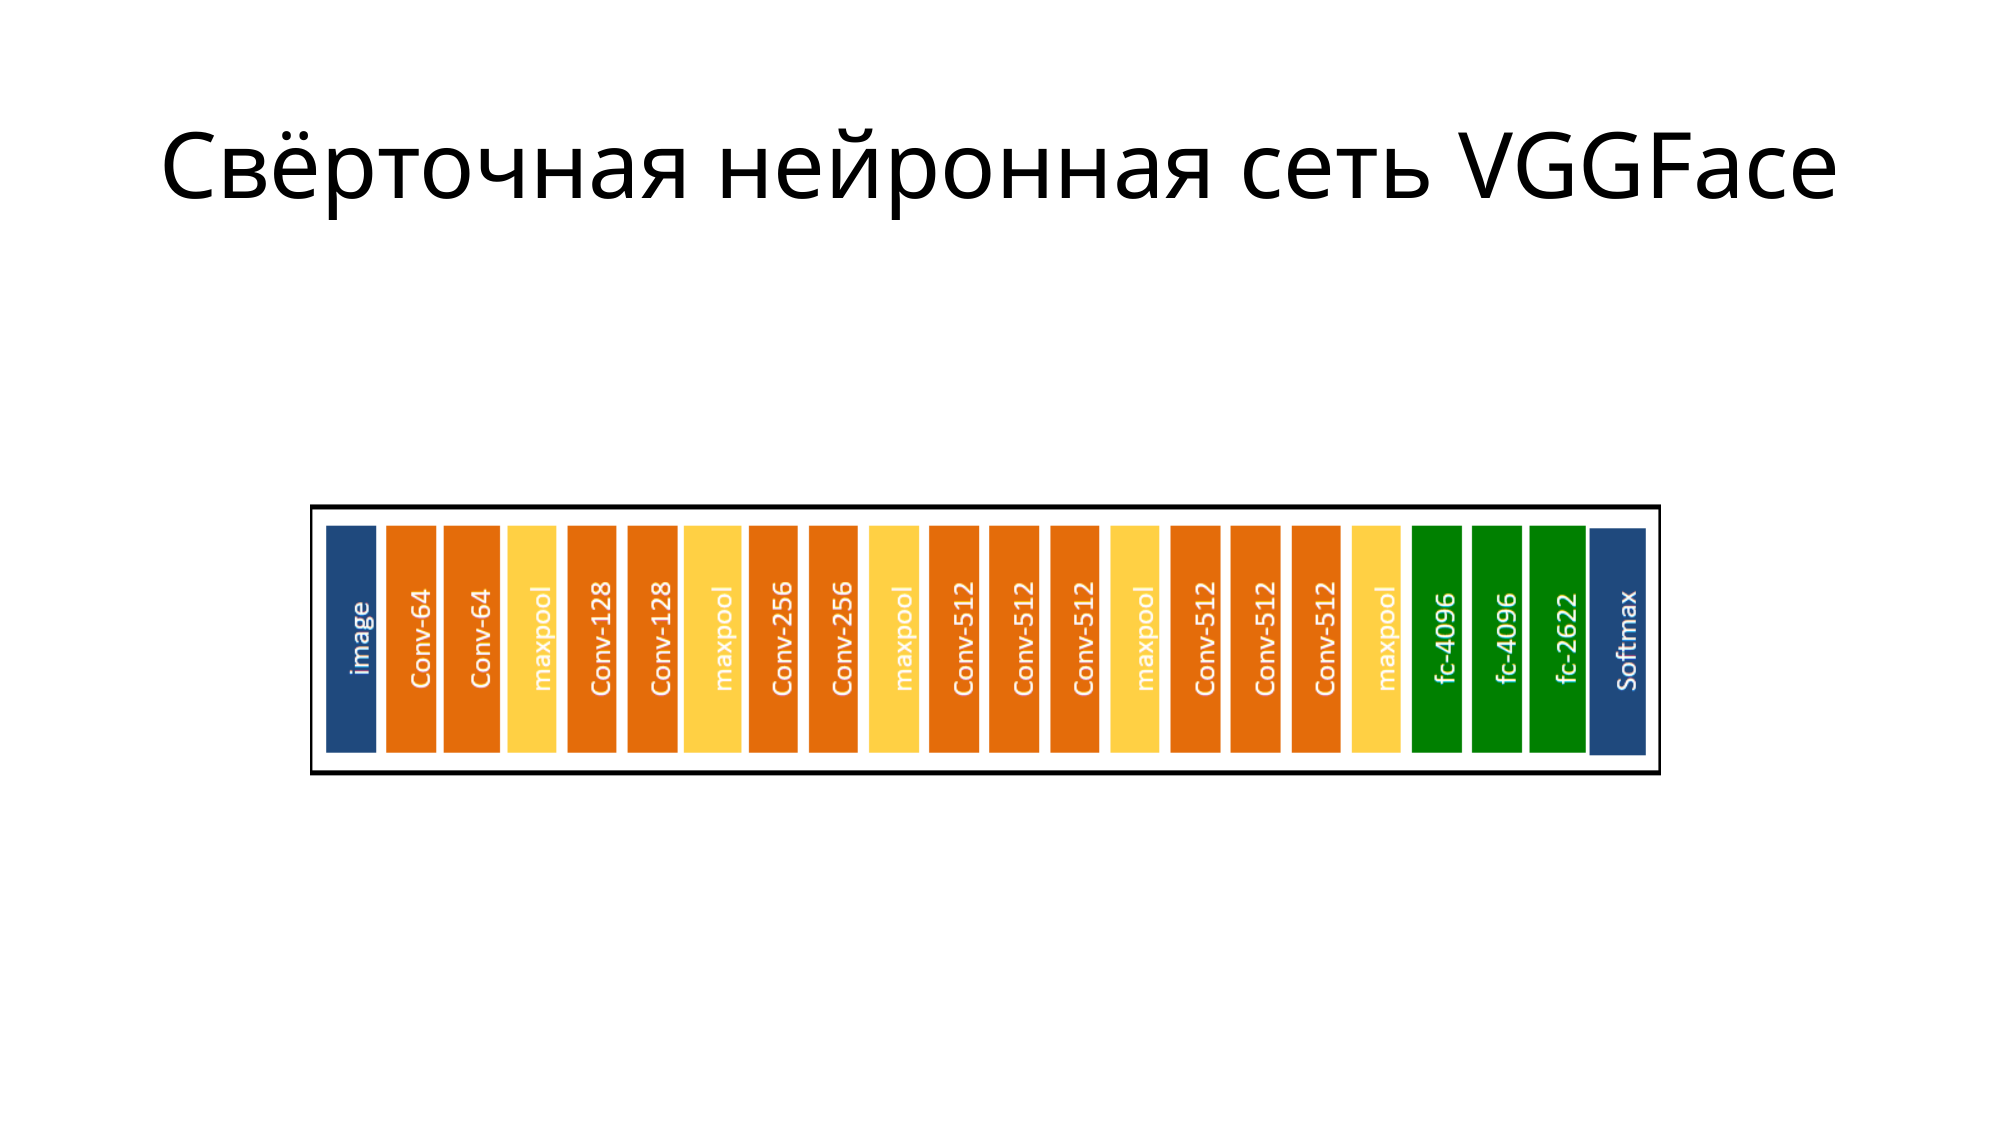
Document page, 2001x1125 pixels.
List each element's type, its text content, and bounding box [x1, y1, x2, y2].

title Свёрточная нейронная сеть VGGFace [137, 59, 1863, 278]
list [310, 492, 1661, 788]
